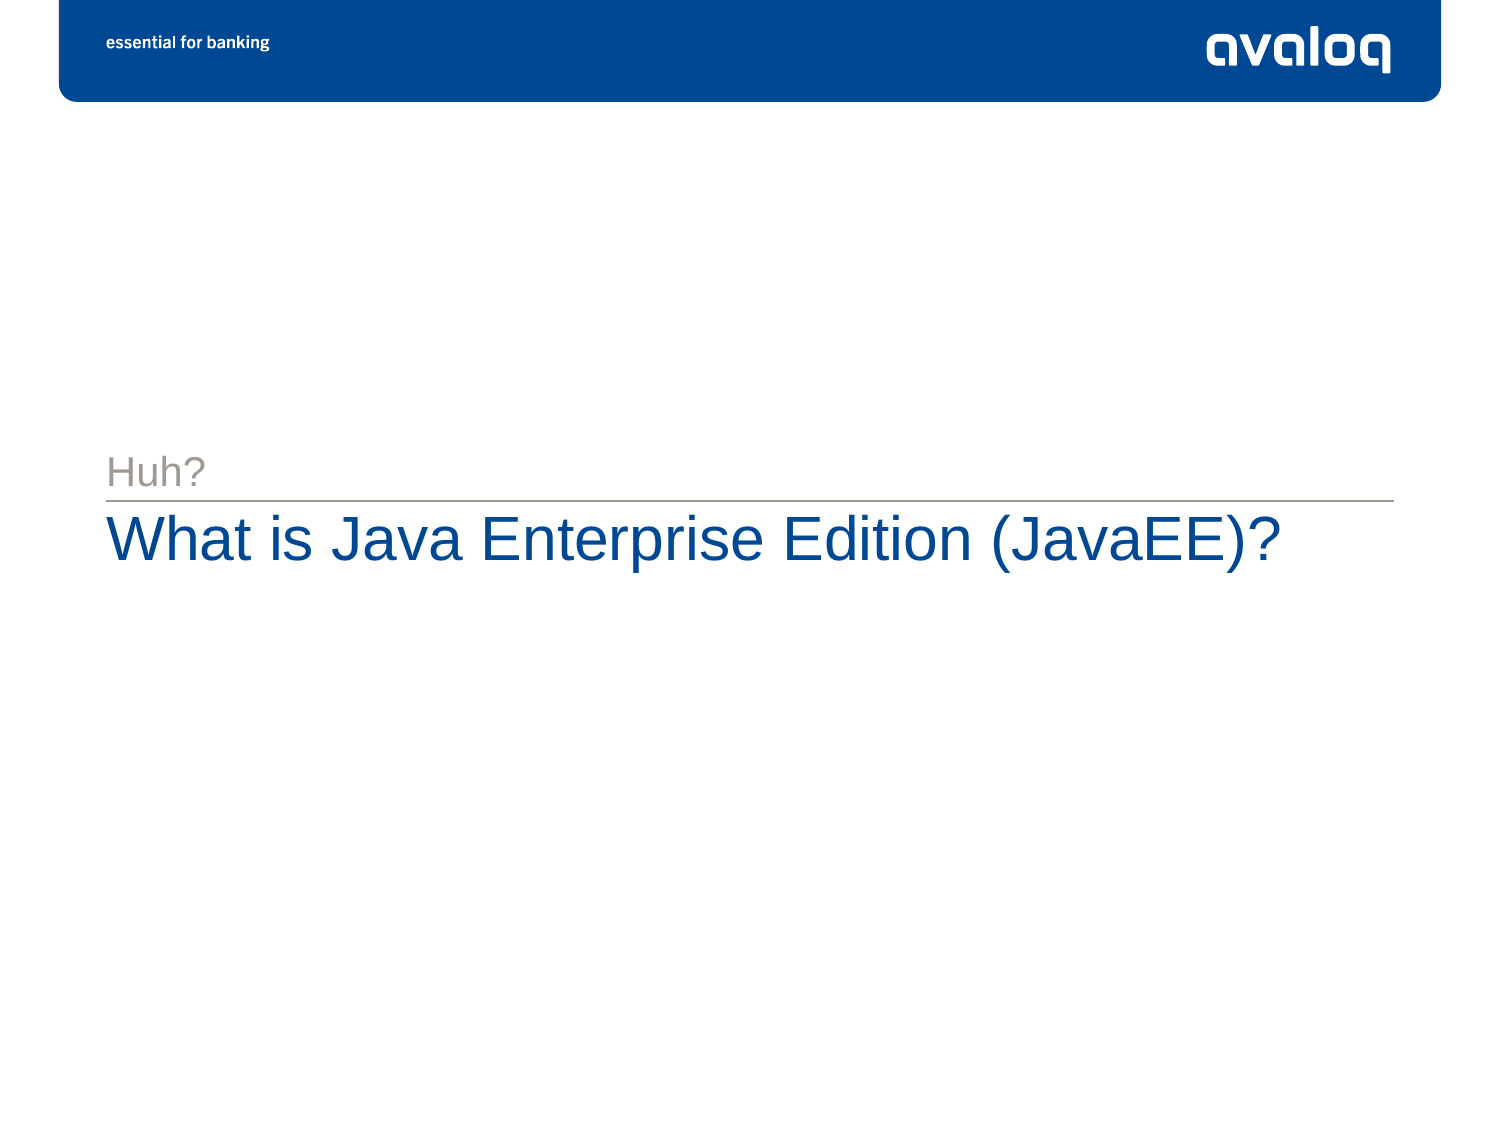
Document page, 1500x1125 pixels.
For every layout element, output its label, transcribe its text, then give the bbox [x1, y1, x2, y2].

list Huh? [105, 444, 1394, 498]
list What is Java Enterprise Edition (JavaEE)? [105, 498, 1394, 782]
